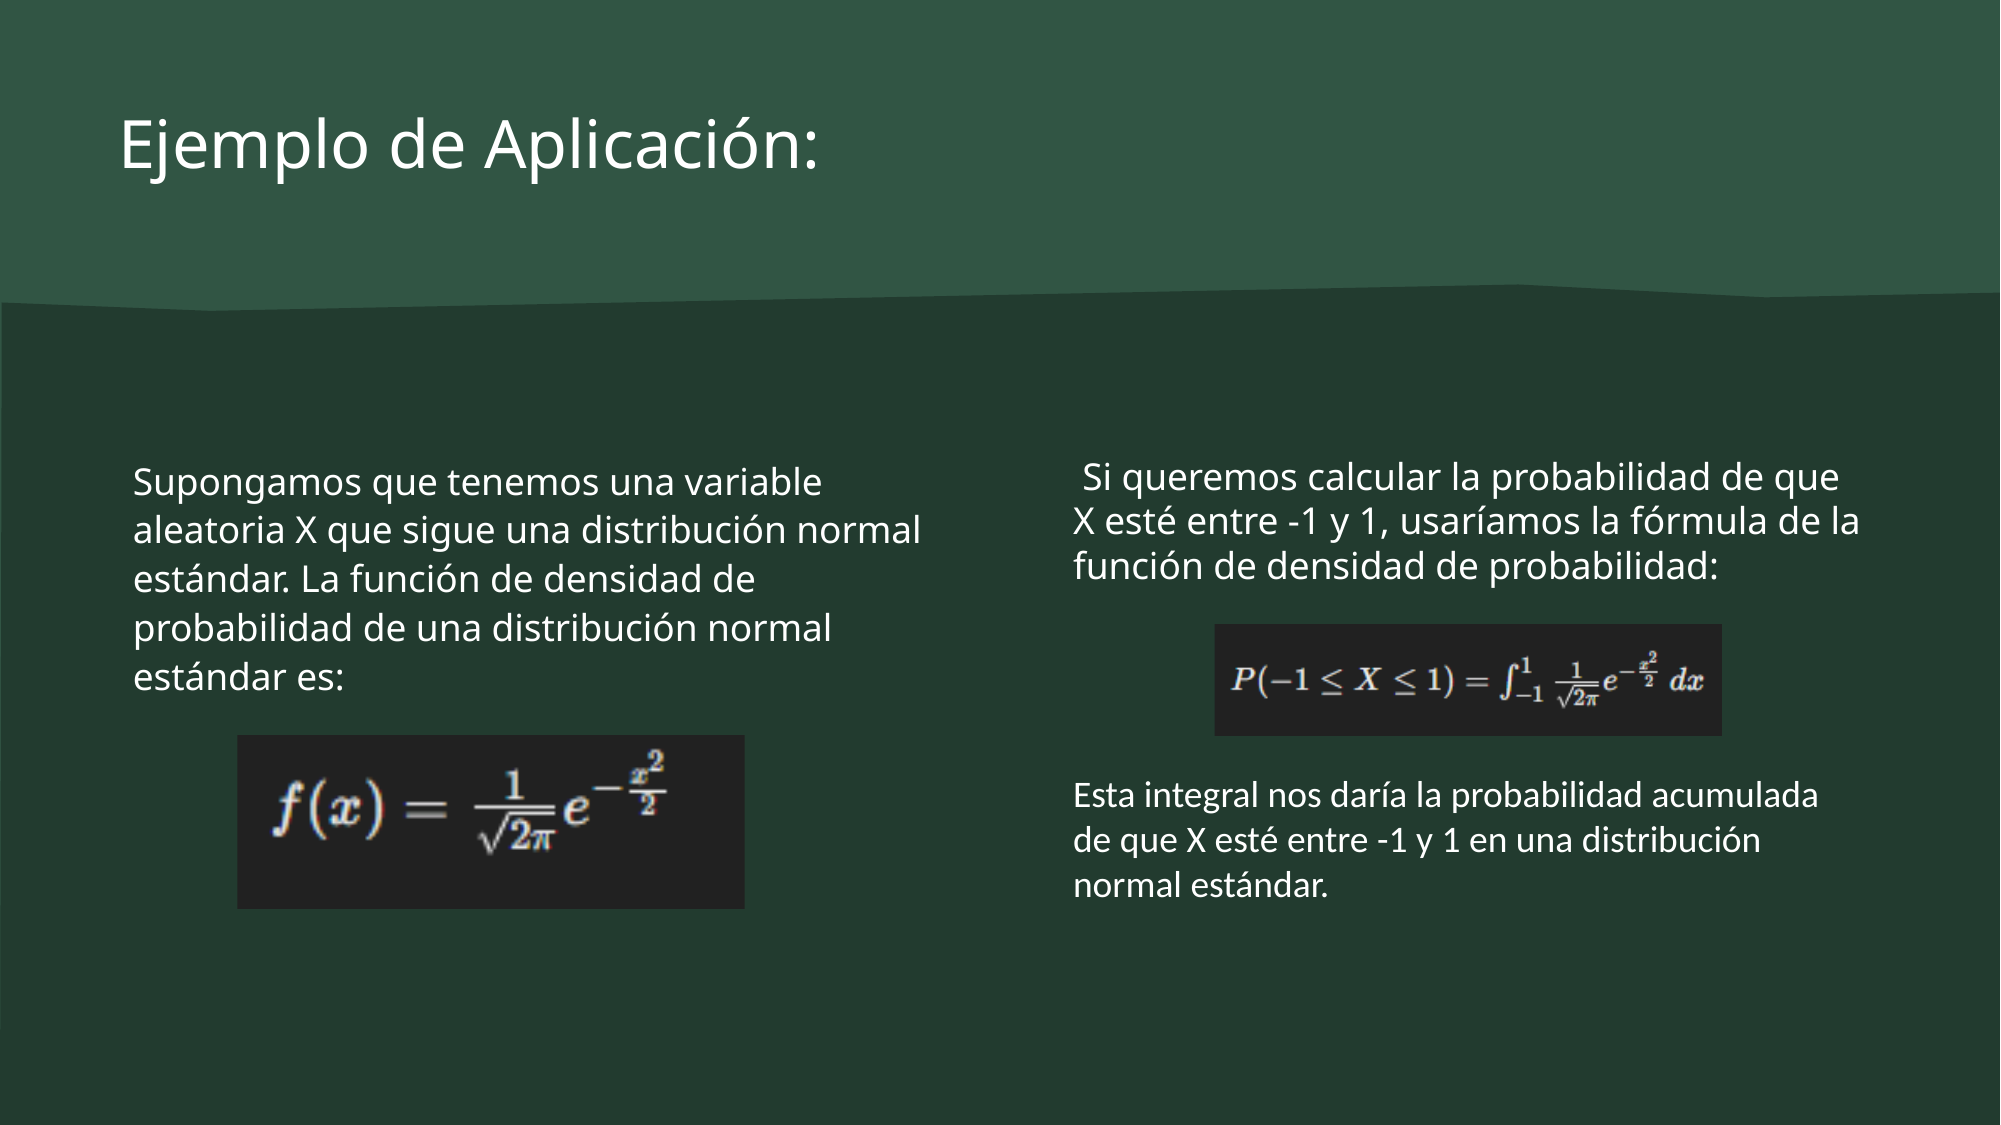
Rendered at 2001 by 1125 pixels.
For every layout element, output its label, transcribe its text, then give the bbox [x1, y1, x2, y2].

text_box Si queremos calcular la probabilidad de que X esté entre -1 y 1, usaríamos la fórmula de la función de densidad de probabilidad: Esta integral nos daría la probabilidad acumulada de que X esté entre -1 y 1 en una distribución normal estándar. [1058, 446, 1879, 977]
picture [237, 735, 745, 909]
title Ejemplo de Aplicación: [118, 101, 1878, 214]
text_box Supongamos que tenemos una variable aleatoria X que sigue una distribución normal estándar. La función de densidad de probabilidad de una distribución normal estándar es: [118, 446, 938, 977]
text_box [0, 283, 2000, 1125]
text_box [0, 0, 2000, 309]
picture [1214, 624, 1722, 736]
